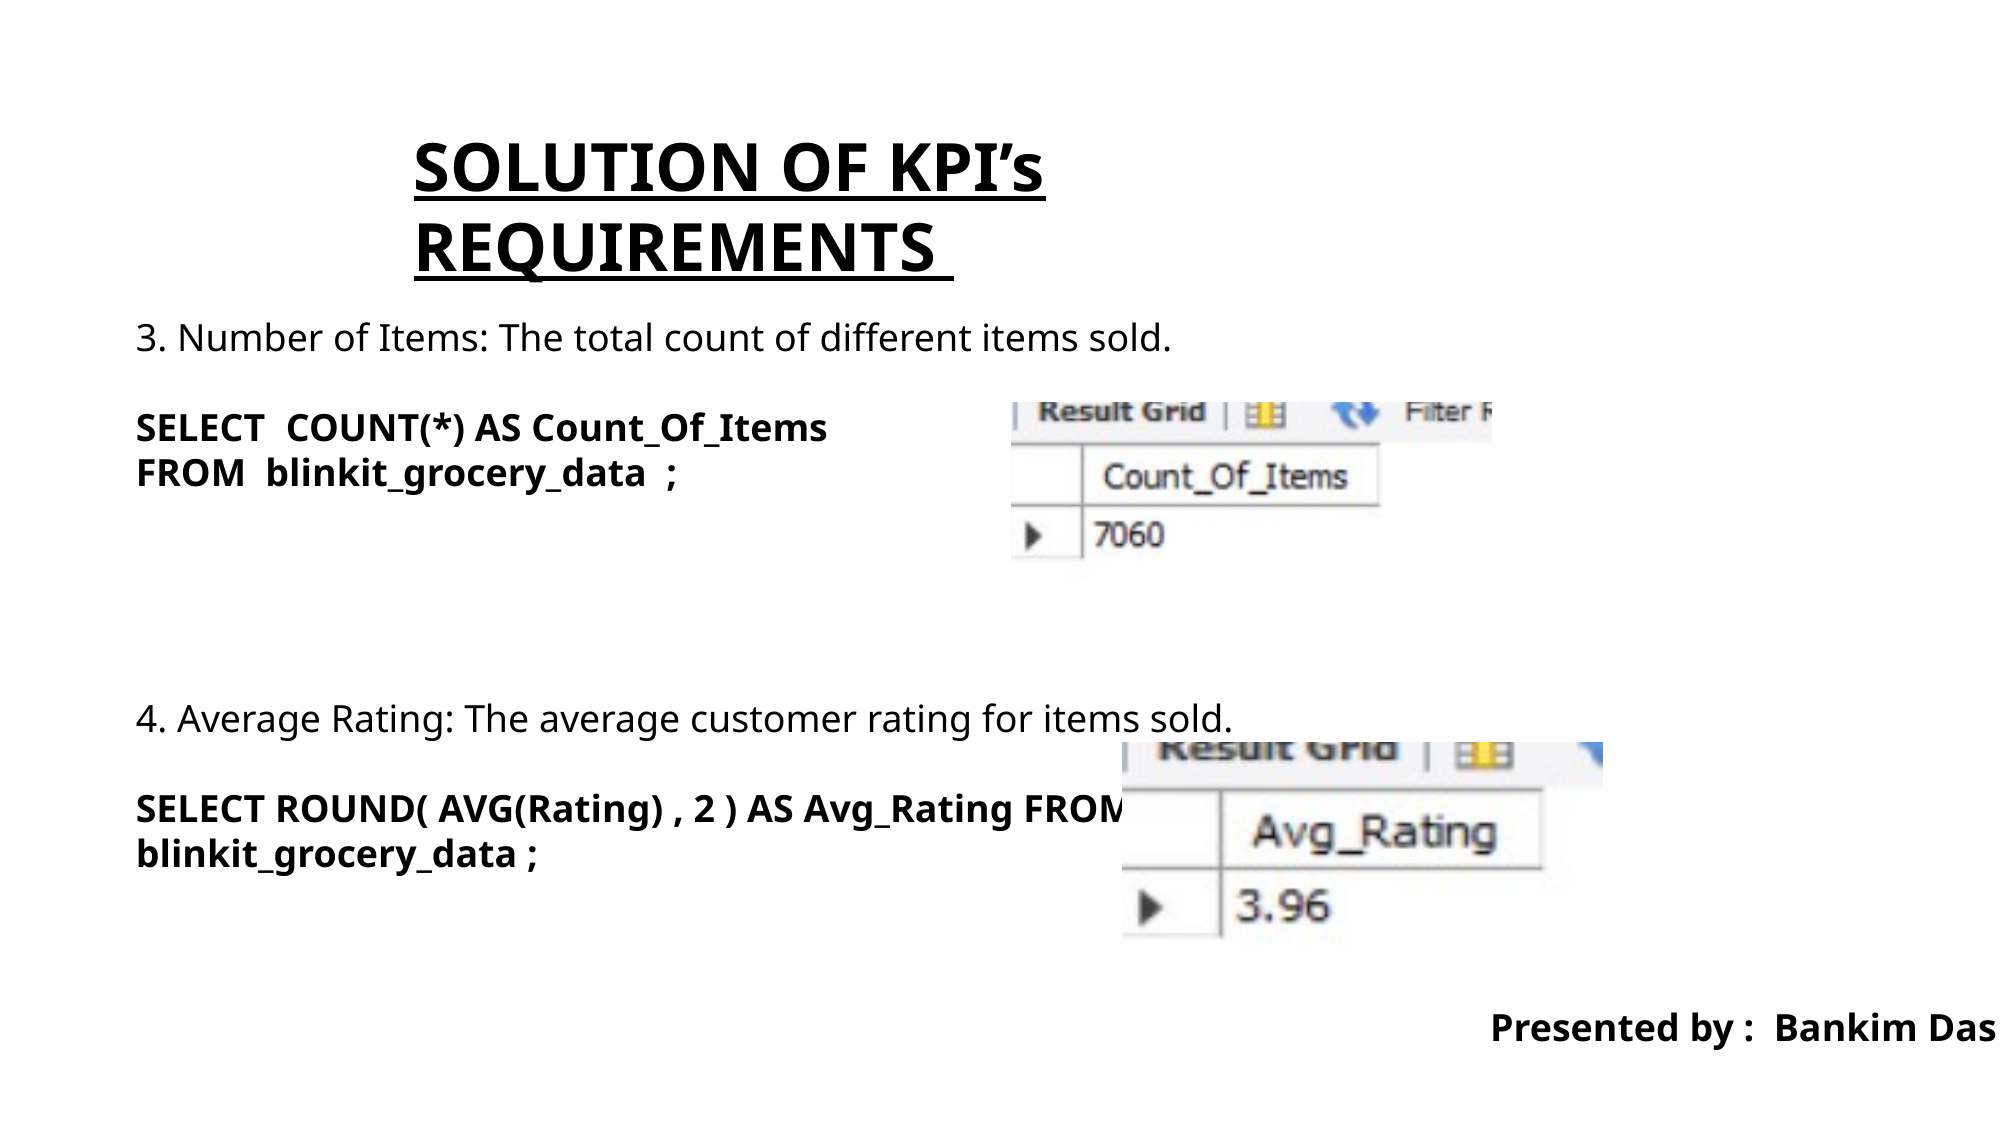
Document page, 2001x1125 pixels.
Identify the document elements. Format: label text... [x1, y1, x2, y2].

picture [1010, 401, 1492, 598]
text_box 4. Average Rating: The average customer rating for items sold. SELECT ROUND( AVG(Rating) , 2 ) AS Avg_Rating FROM blinkit_grocery_data ; [121, 687, 1252, 883]
text_box SOLUTION OF KPI’s REQUIREMENTS [398, 117, 1567, 292]
text_box Presented by : Bankim Das [1475, 997, 2000, 1057]
text_box 3. Number of Items: The total count of different items sold. SELECT COUNT(*) AS Count_Of_Items FROM blinkit_grocery_data ; [121, 306, 1252, 502]
picture [1121, 742, 1603, 954]
